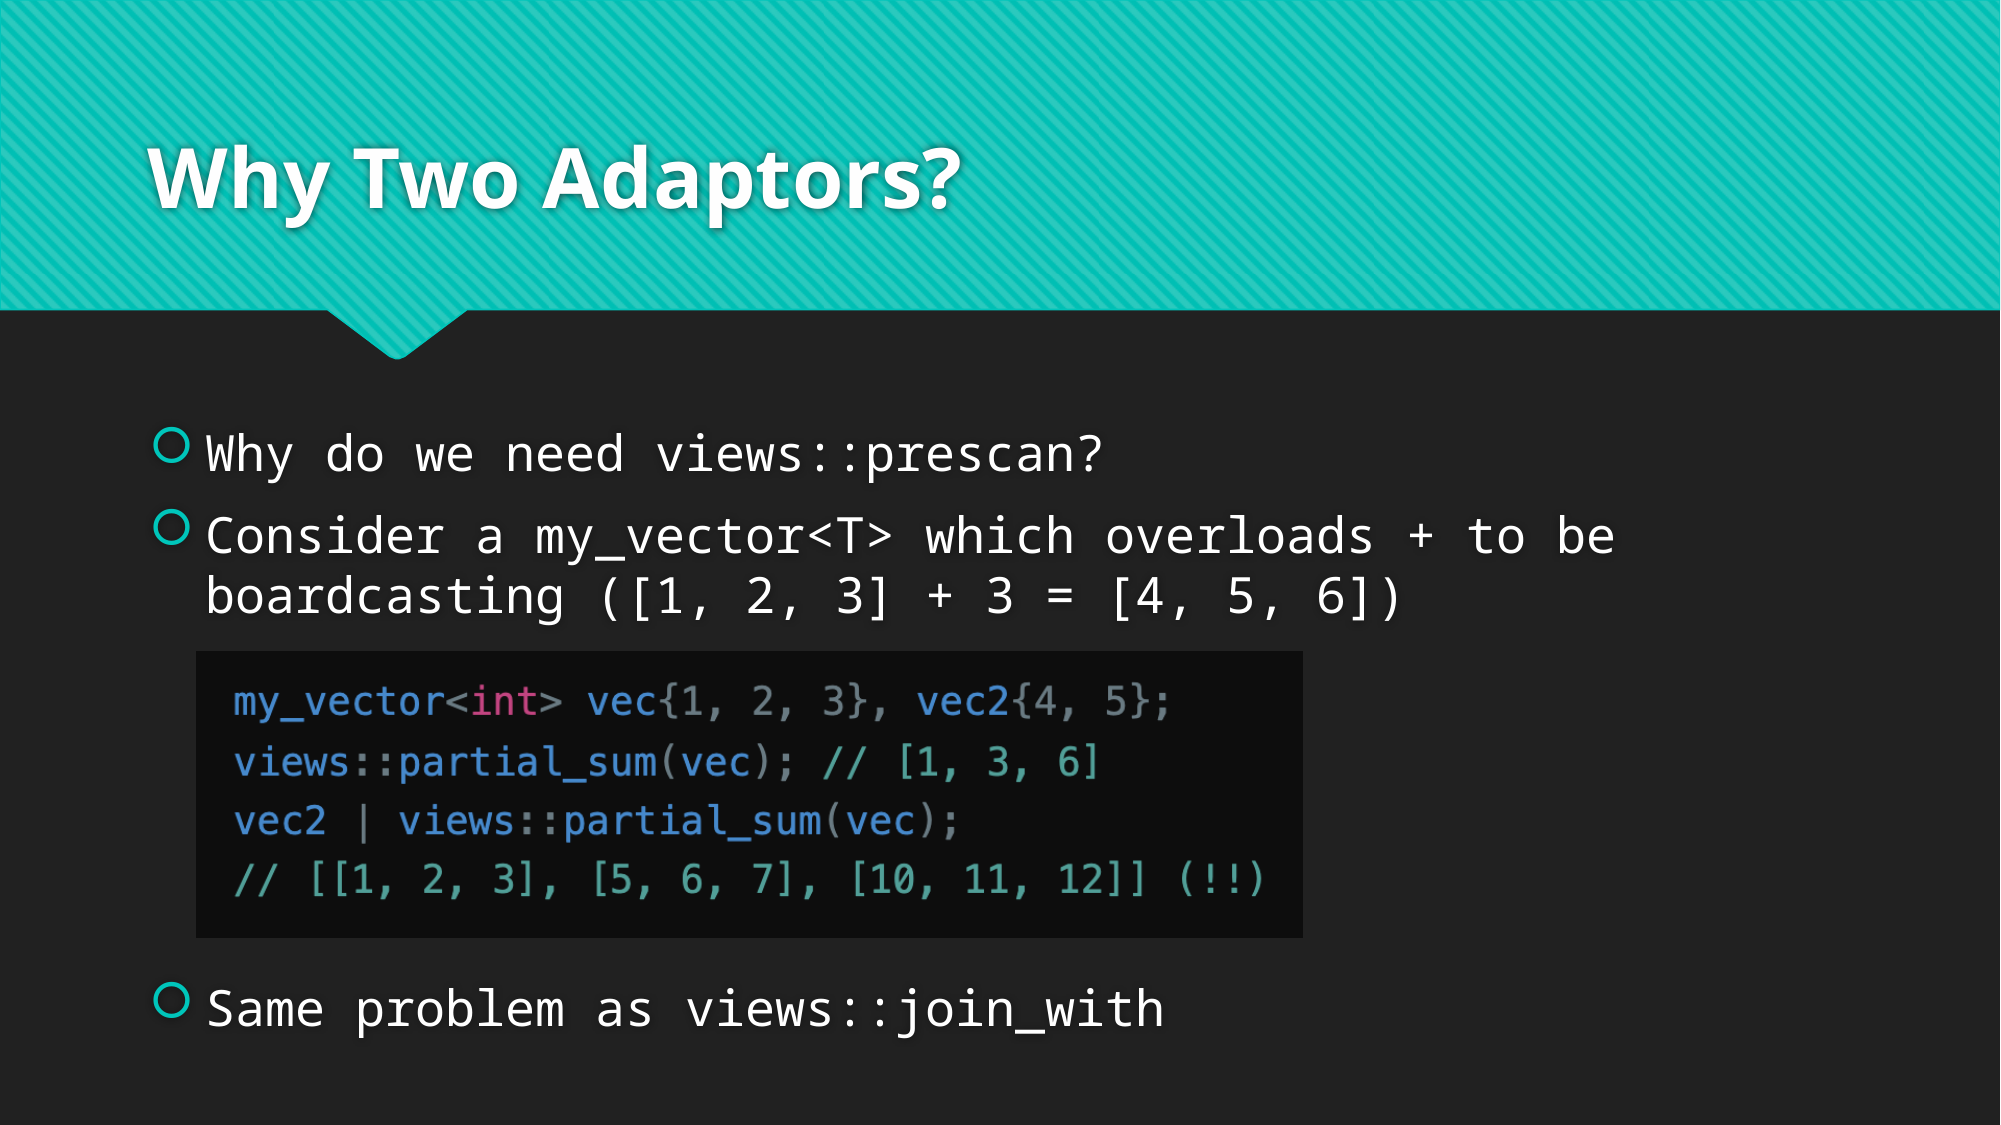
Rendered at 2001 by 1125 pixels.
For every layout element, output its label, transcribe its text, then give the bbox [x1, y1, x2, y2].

title Why Two Adaptors? [132, 73, 1868, 233]
picture [195, 651, 1303, 938]
list Why do we need views::prescan? Consider a my_vector<T> which overloads + to be boardcasting ([1, 2, 3] + 3 = [4, 5, 6]) Same problem as views::join_with [134, 364, 1866, 1093]
